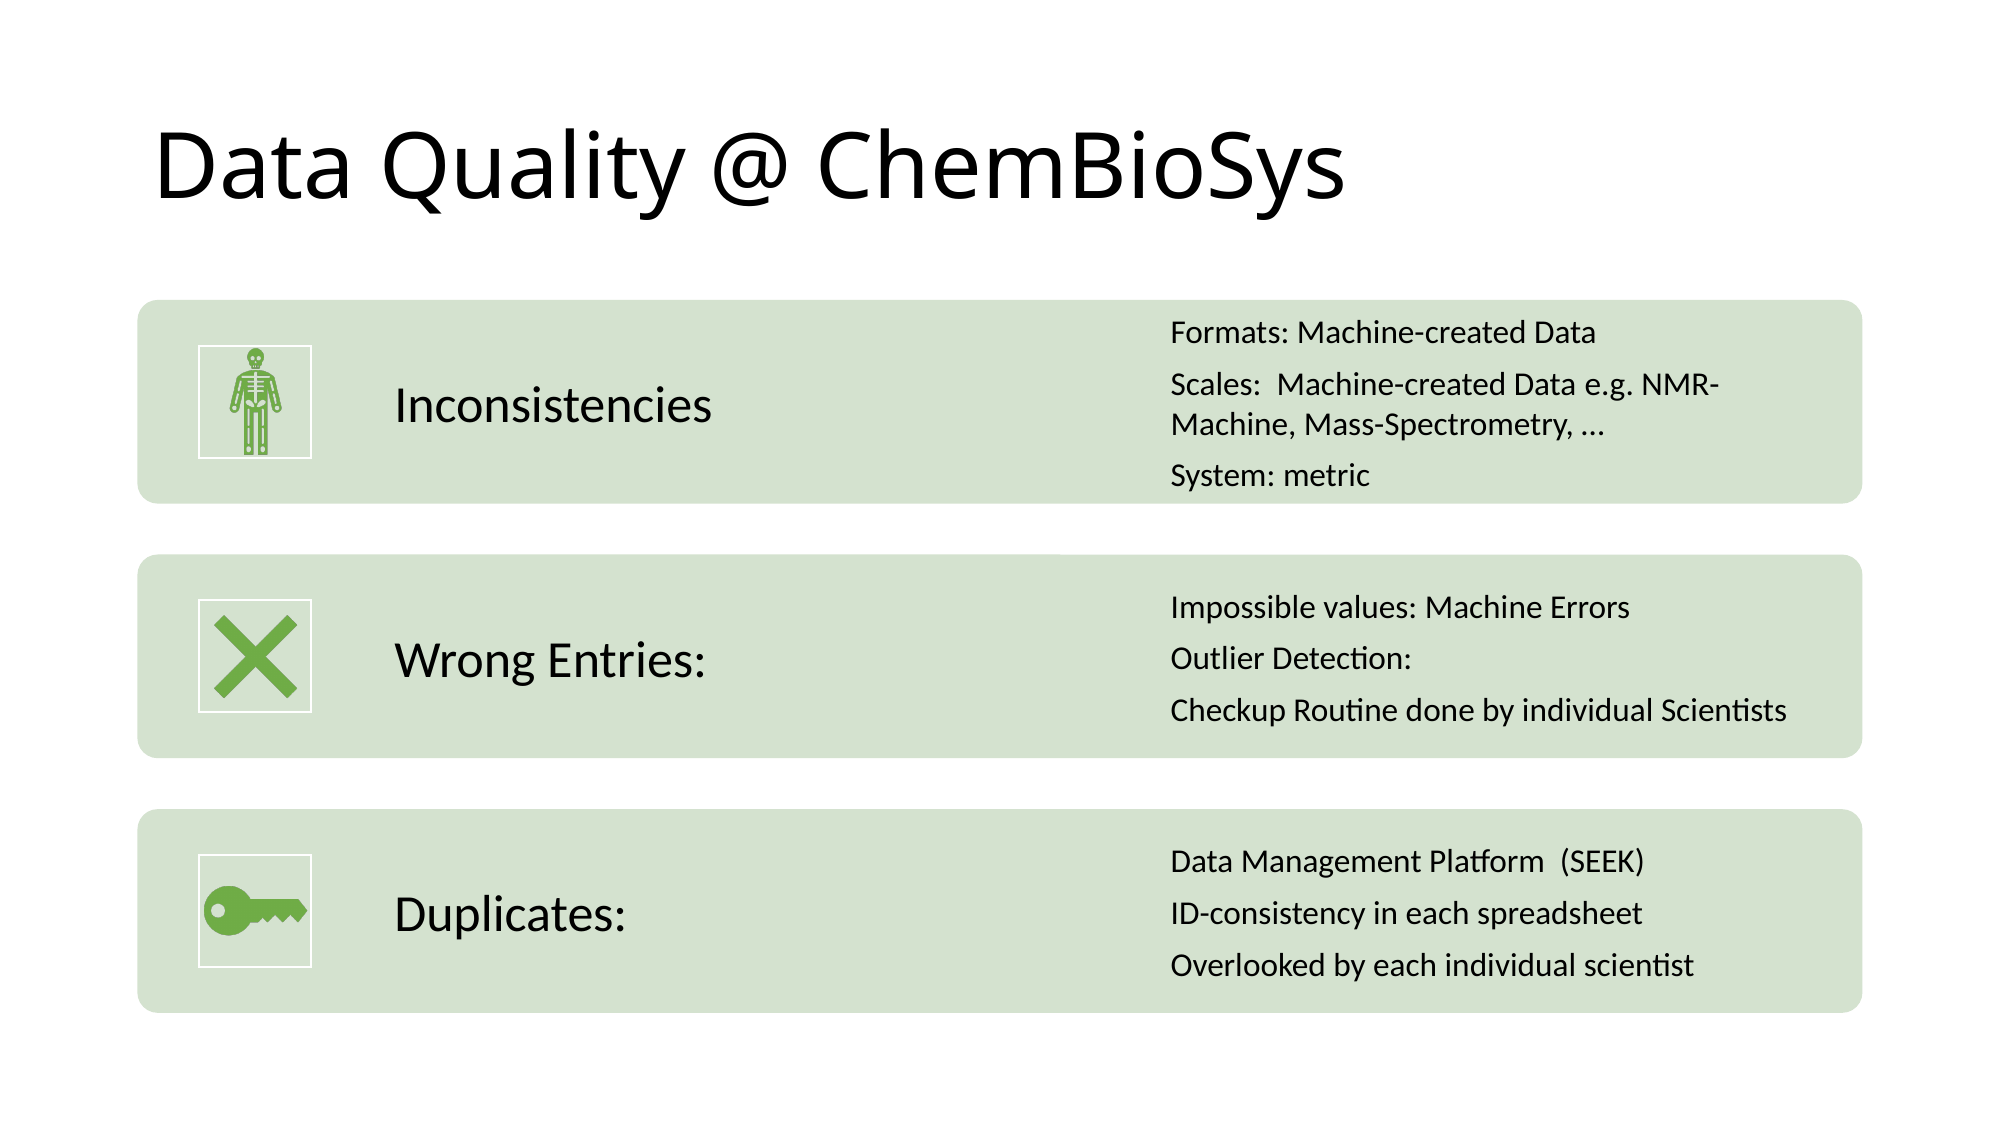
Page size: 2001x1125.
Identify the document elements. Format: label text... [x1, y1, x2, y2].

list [137, 299, 1863, 1014]
title Data Quality @ ChemBioSys [137, 59, 1863, 278]
